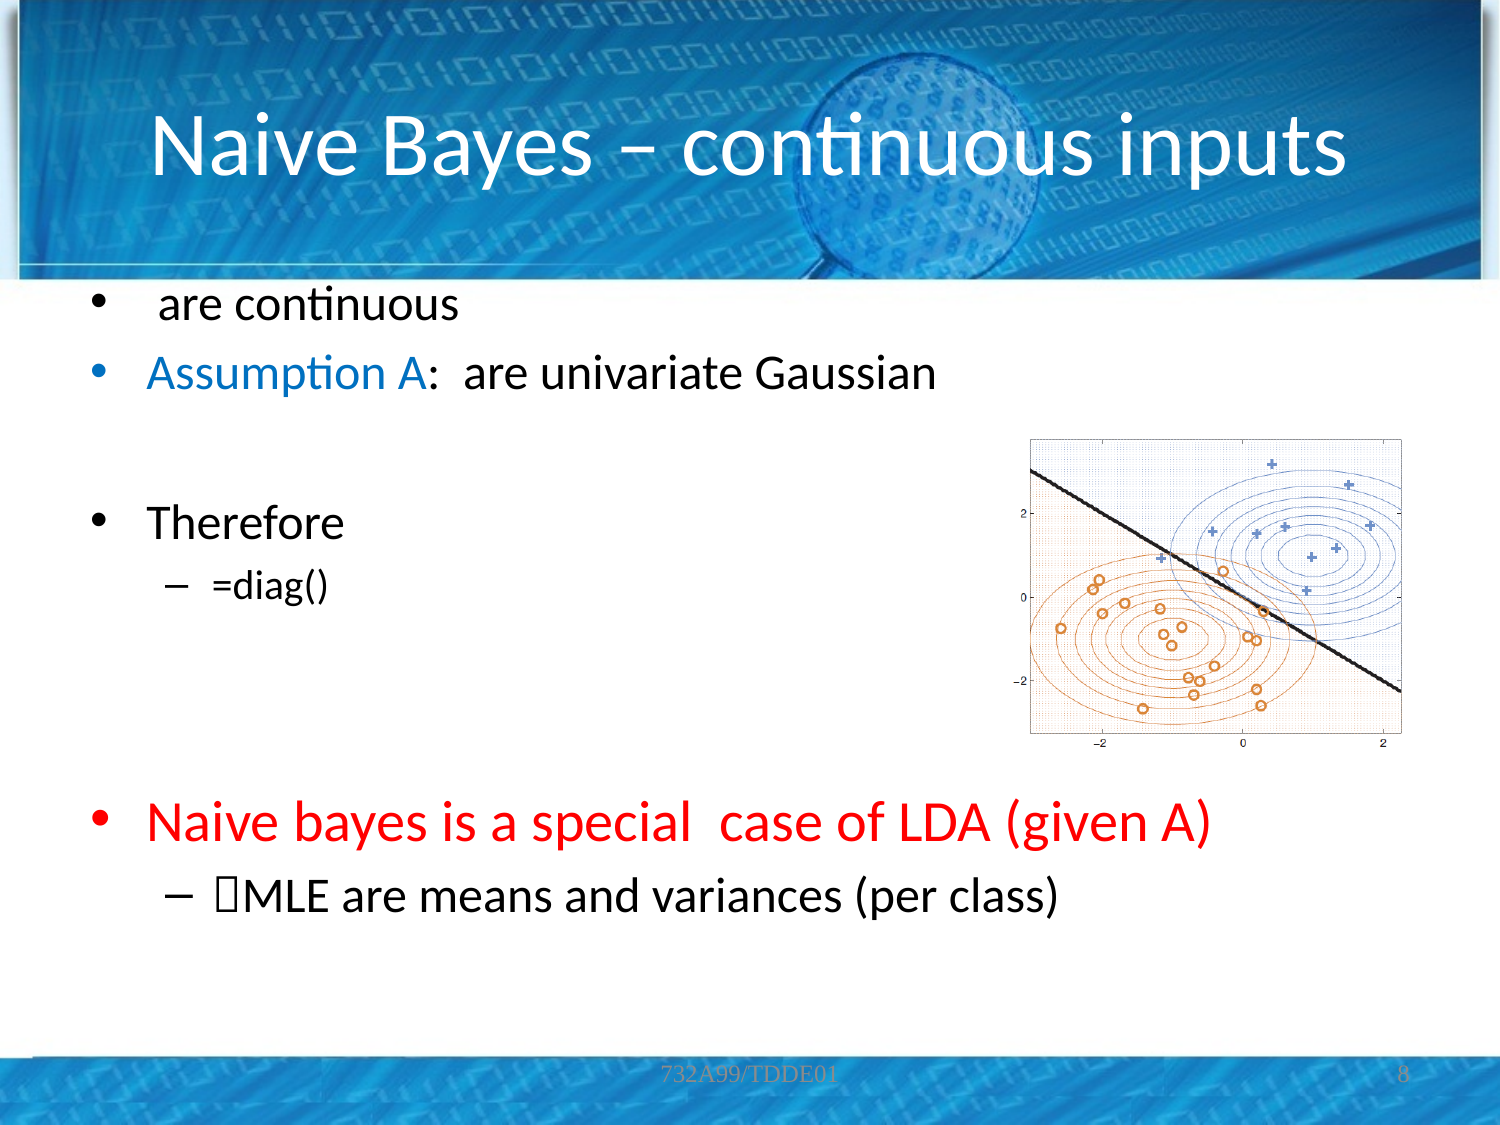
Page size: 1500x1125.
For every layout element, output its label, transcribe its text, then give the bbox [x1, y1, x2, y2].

picture [0, 0, 1500, 1125]
slide_number 8 [1074, 1042, 1425, 1103]
footer 732A99/TDDE01 [512, 1042, 988, 1103]
title Naive Bayes – continuous inputs [75, 45, 1425, 233]
